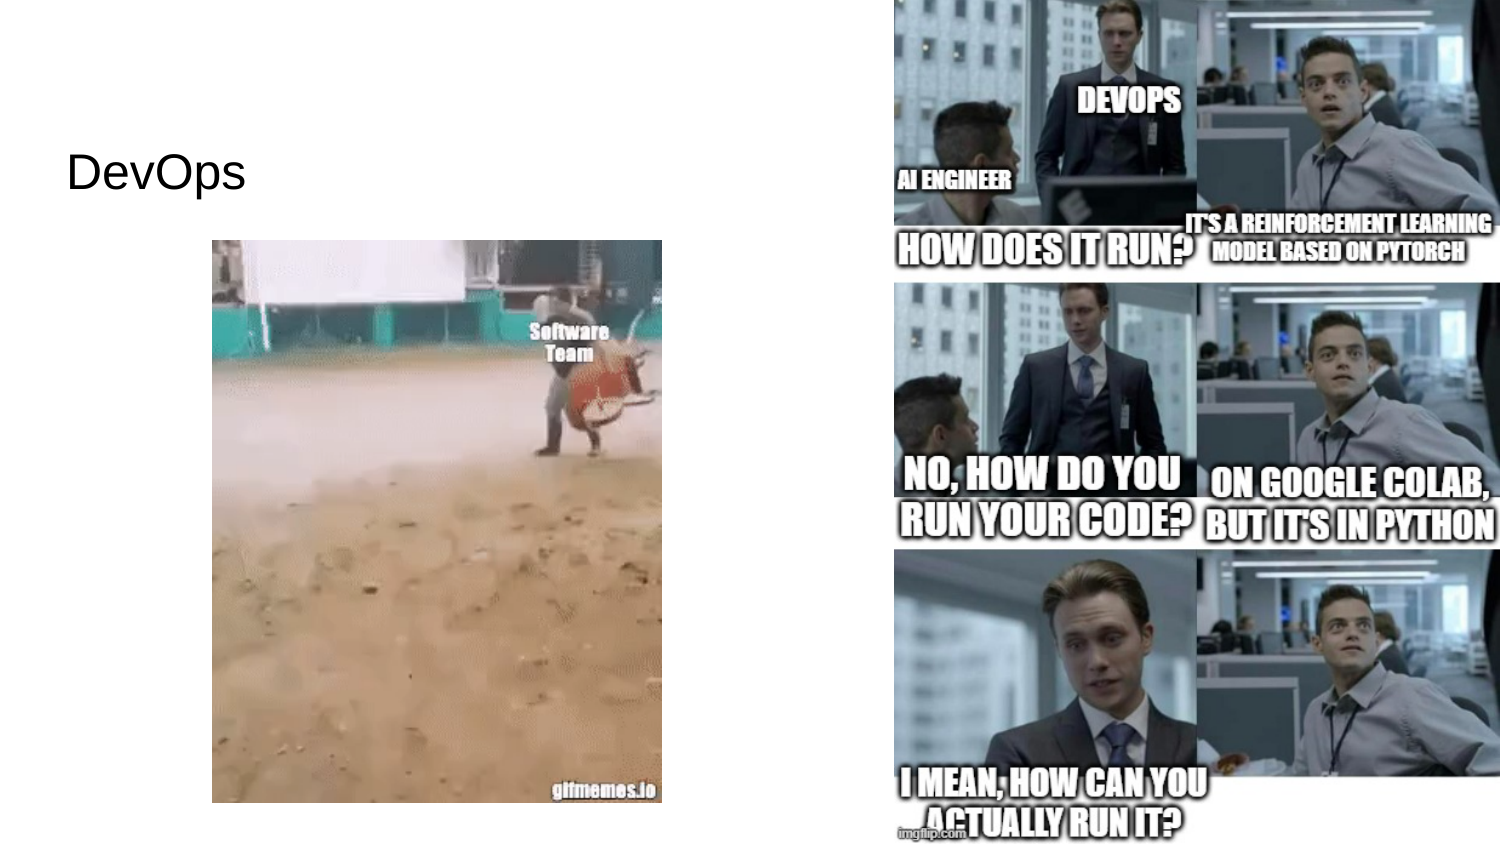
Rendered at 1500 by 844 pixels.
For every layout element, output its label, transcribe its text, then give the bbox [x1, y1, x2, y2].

picture [211, 239, 663, 803]
title DevOps [51, 91, 512, 216]
picture [894, 0, 1500, 844]
